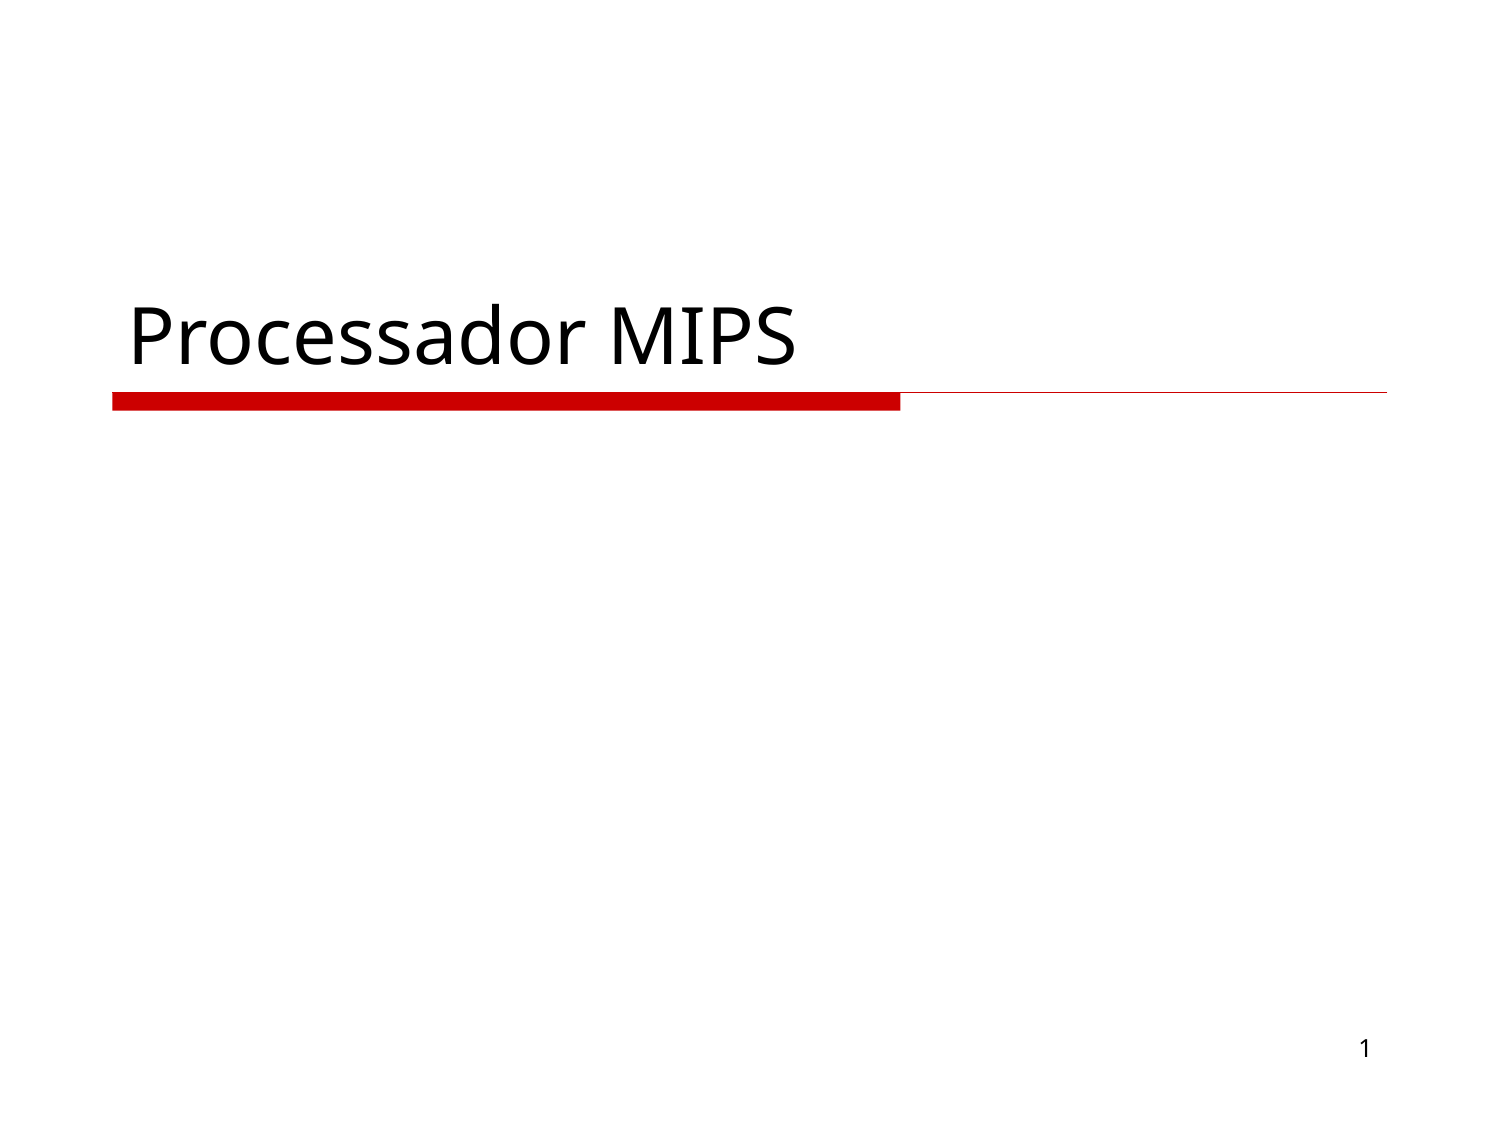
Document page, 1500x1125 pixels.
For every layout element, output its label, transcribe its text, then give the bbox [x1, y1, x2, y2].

title Processador MIPS [112, 162, 1388, 388]
slide_number 1 [1074, 1024, 1388, 1101]
